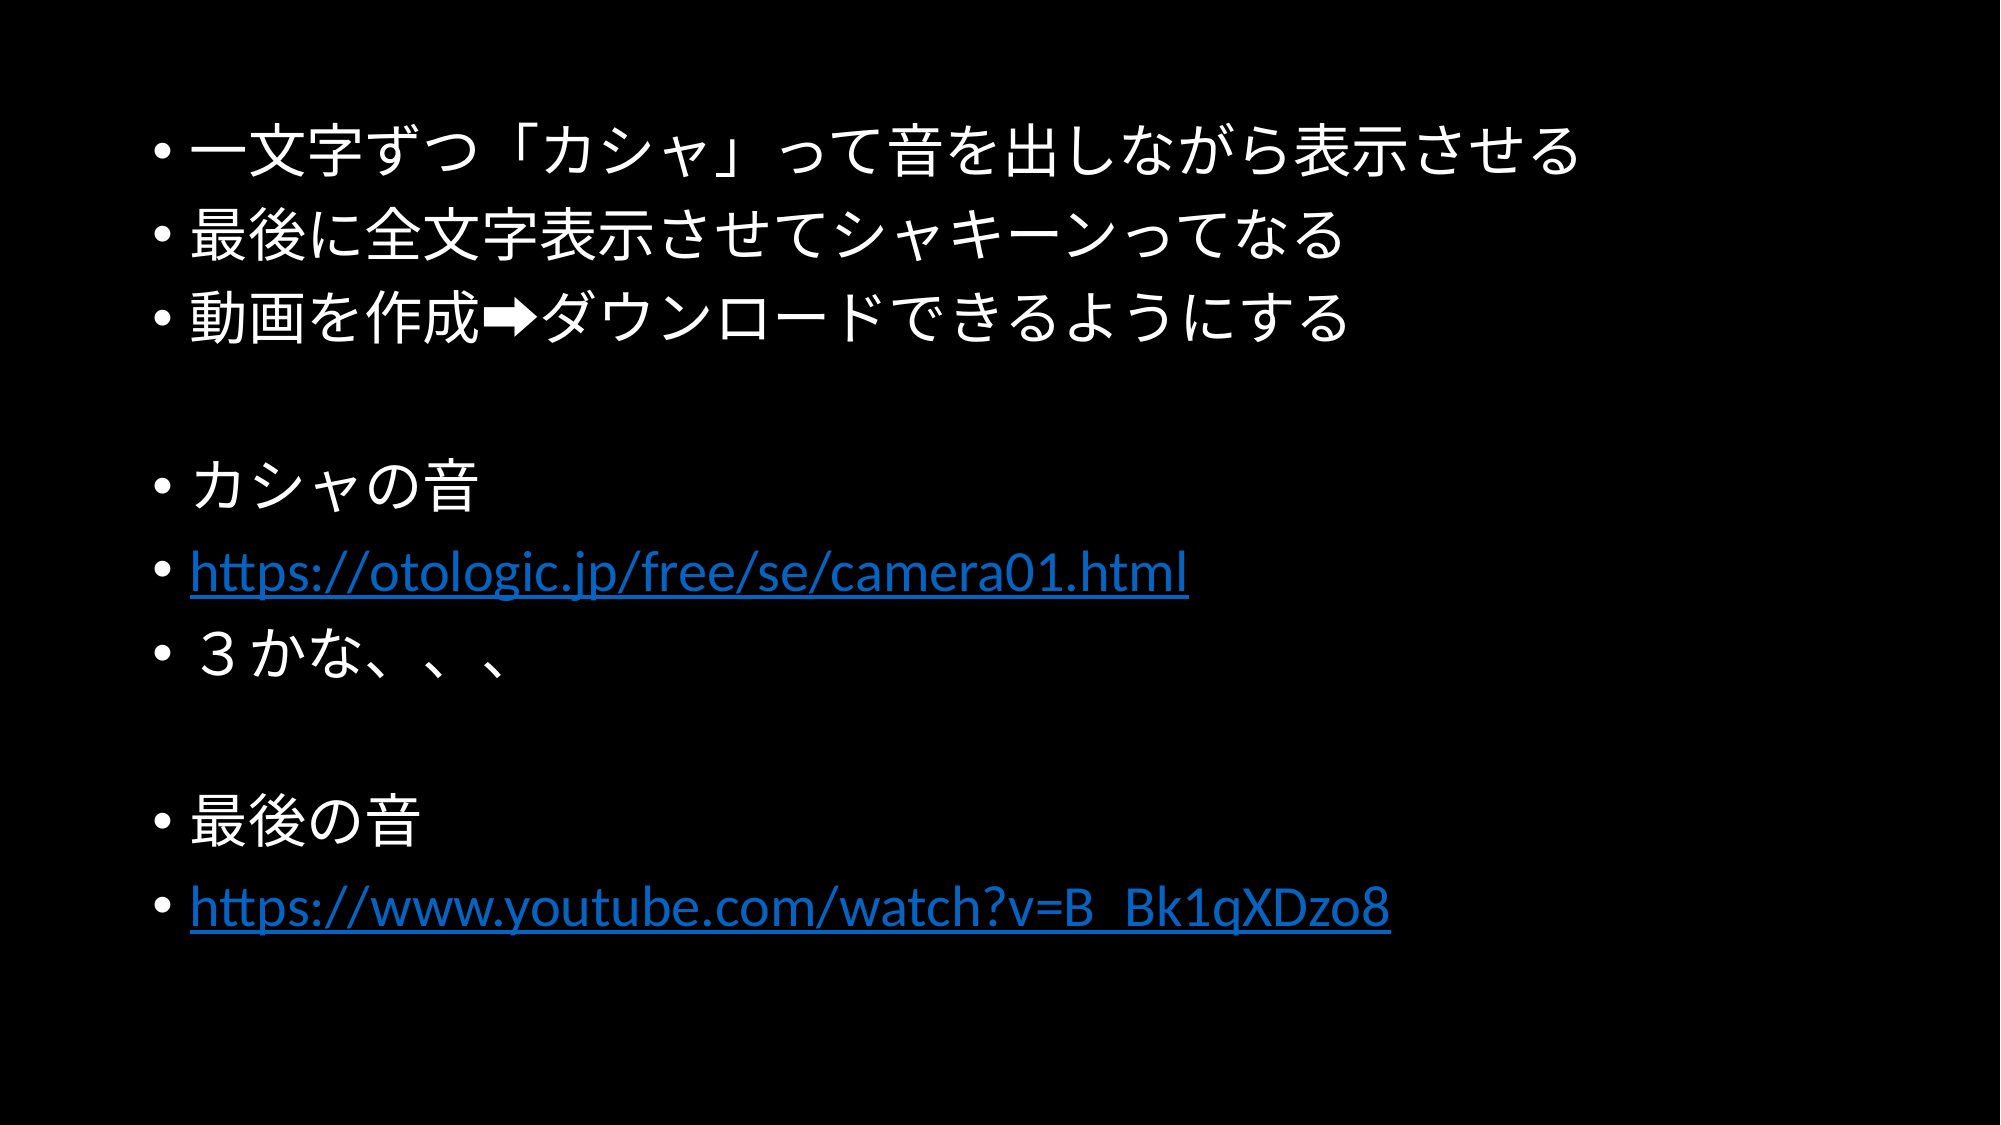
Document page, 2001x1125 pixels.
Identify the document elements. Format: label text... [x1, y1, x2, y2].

list 一文字ずつ「カシャ」って音を出しながら表示させる 最後に全文字表示させてシャキーンってなる 動画を作成➡ダウンロードできるようにする カシャの音 https://otologic.jp/free/se/camera01.html ３かな、、、 最後の音 https://www.youtube.com/watch?v=B_Bk1qXDzo8 [137, 114, 1863, 1014]
